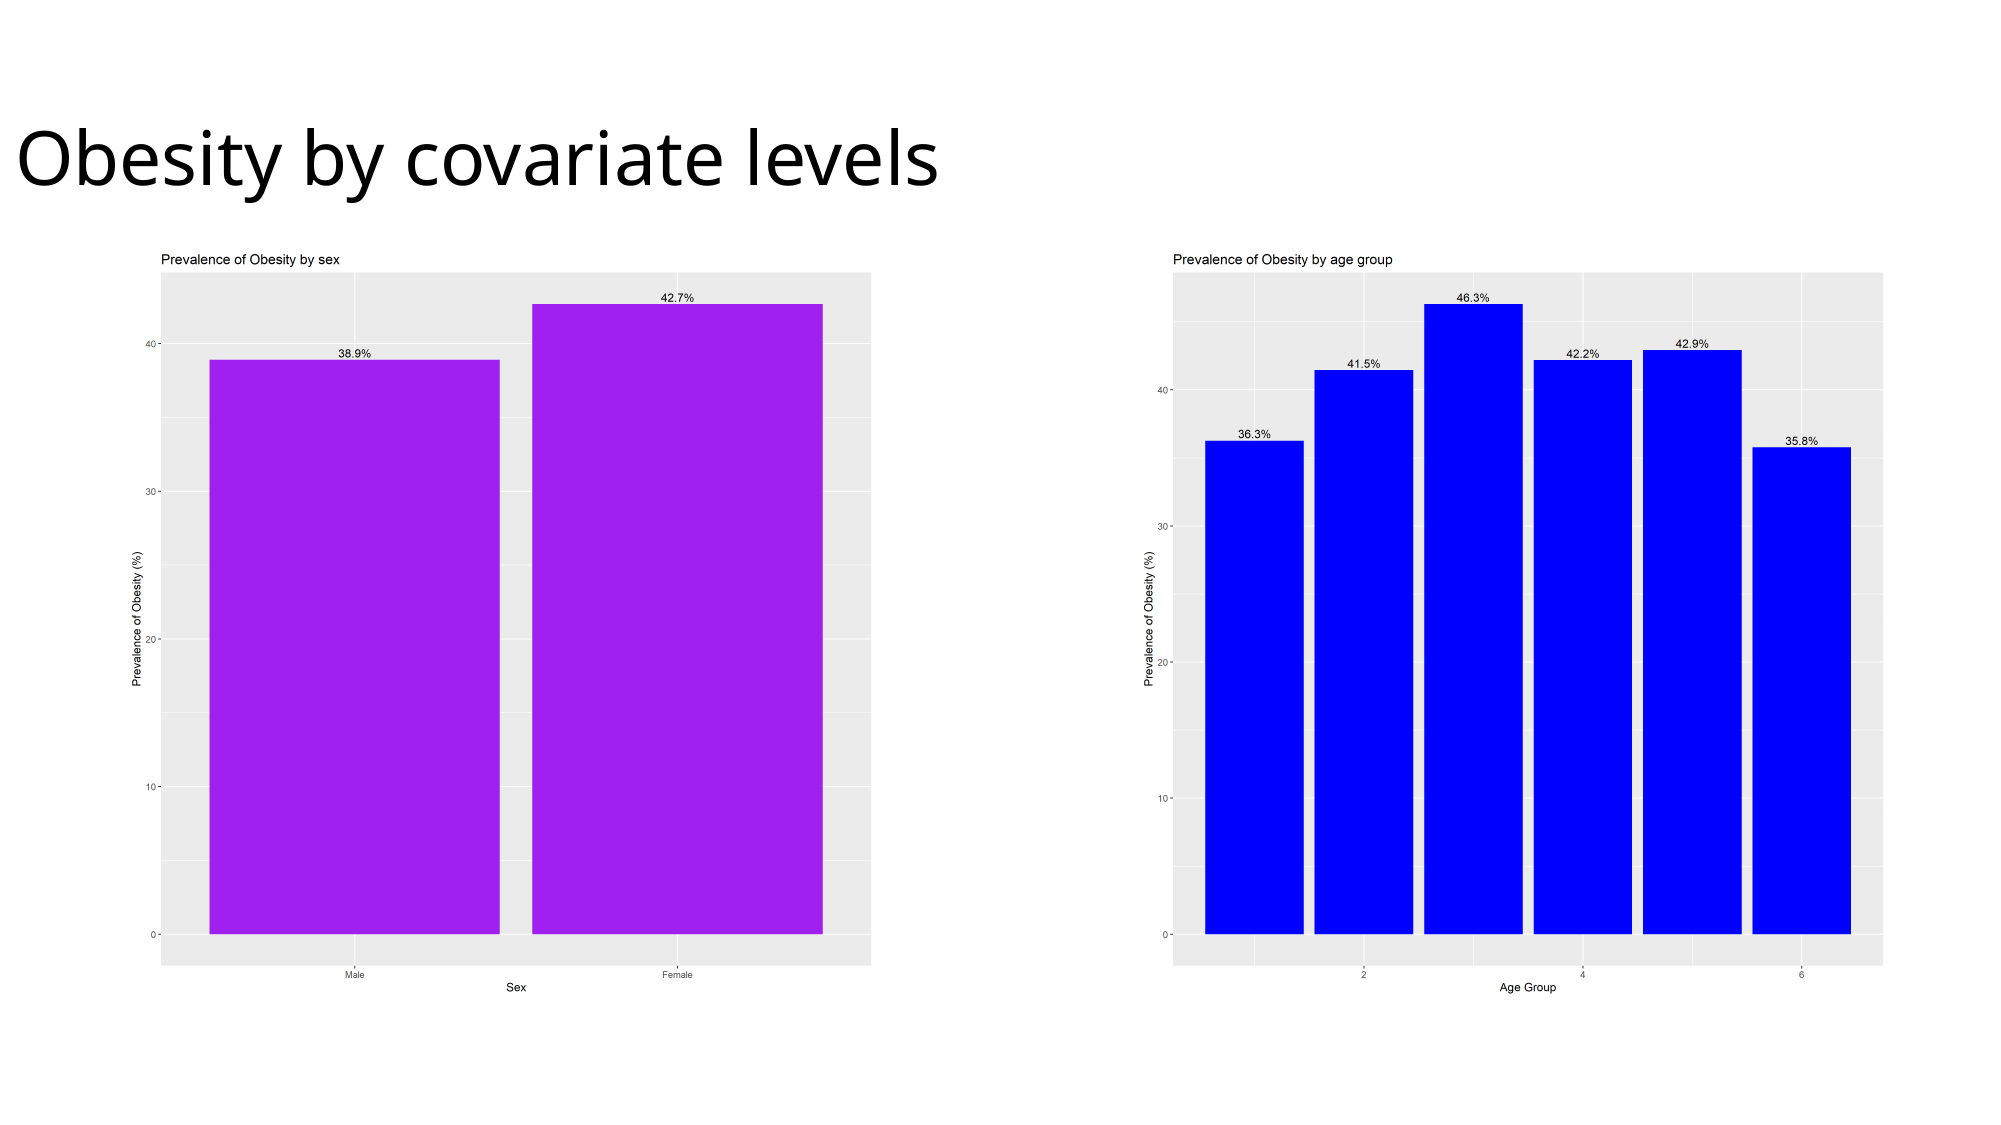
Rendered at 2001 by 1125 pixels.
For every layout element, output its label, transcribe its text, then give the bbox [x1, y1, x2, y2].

title Obesity by covariate levels [0, 52, 2000, 270]
picture [126, 248, 877, 999]
text_box [999, 299, 1804, 1014]
picture [1138, 248, 1889, 999]
